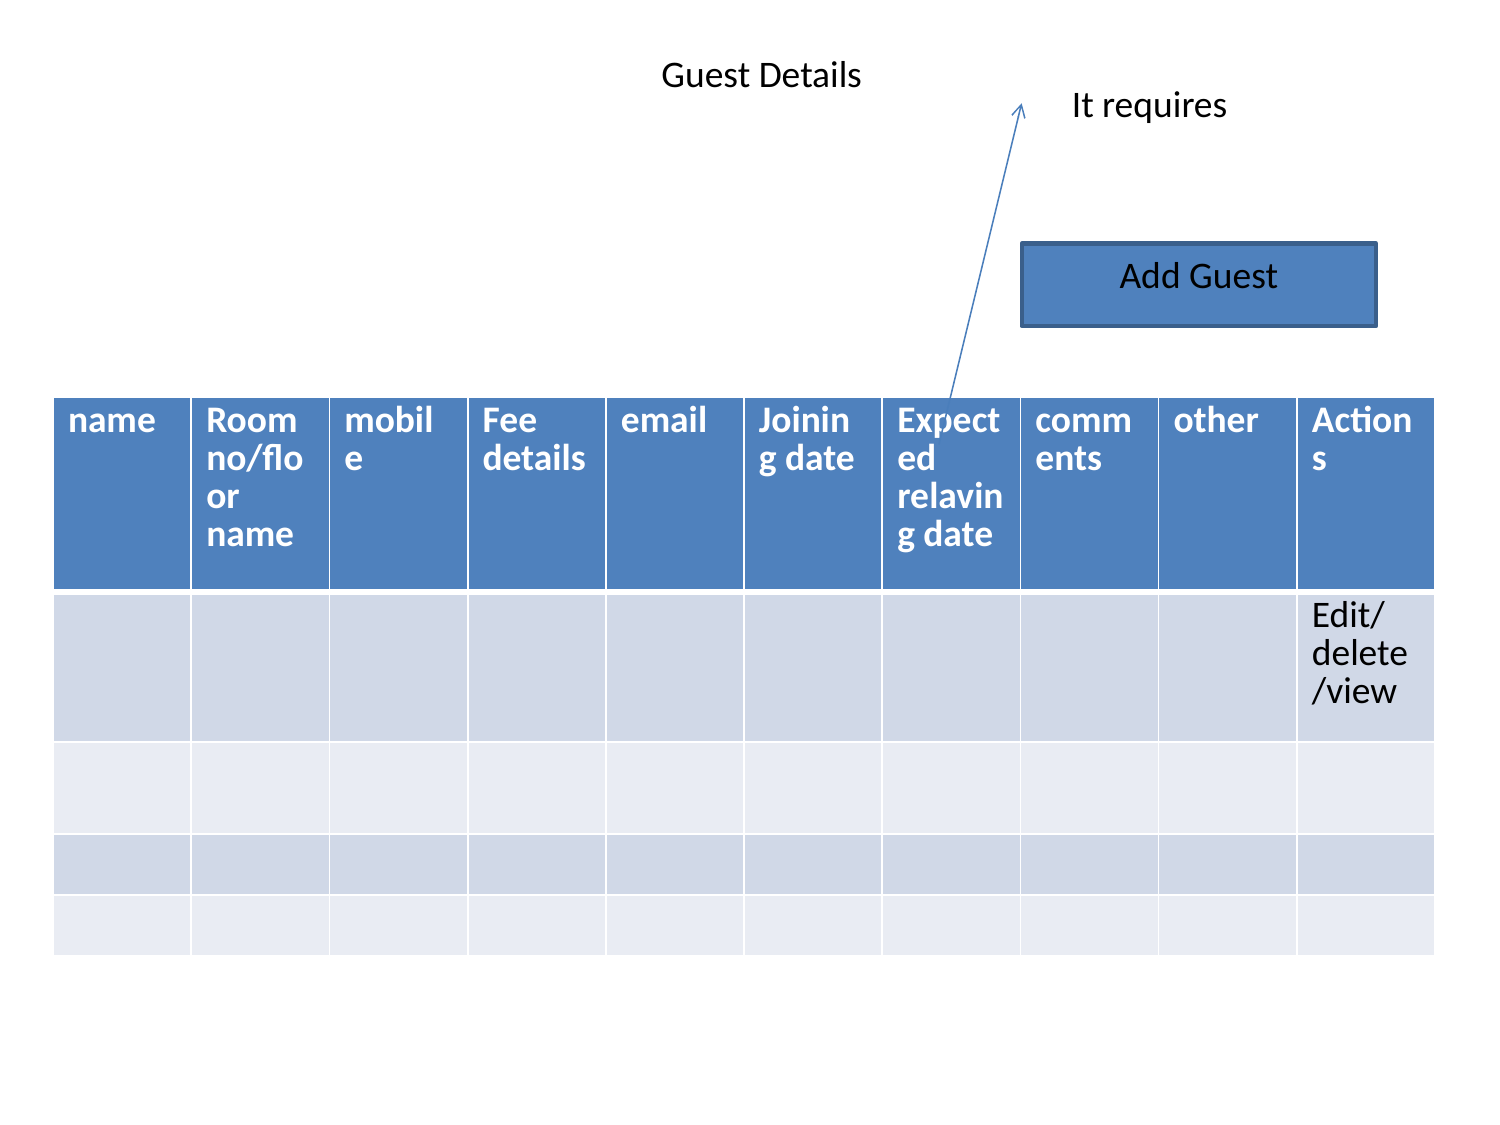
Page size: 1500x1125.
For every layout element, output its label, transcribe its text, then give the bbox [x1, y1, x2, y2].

table_cell [469, 896, 605, 955]
table_cell [745, 896, 881, 955]
table_cell [1021, 743, 1158, 833]
table_cell [1159, 835, 1296, 894]
table_cell [469, 835, 605, 894]
table_cell [1298, 835, 1434, 894]
table_header email [607, 398, 743, 589]
table_cell [330, 595, 467, 741]
table_header other [1159, 398, 1296, 589]
table_cell [1021, 896, 1158, 955]
table_cell [330, 835, 467, 894]
table_header Actions [1298, 398, 1434, 589]
table_cell [192, 743, 329, 833]
table_cell [1298, 896, 1434, 955]
table_cell [1159, 595, 1296, 741]
table_cell [883, 743, 1020, 833]
table_header comments [1021, 398, 1158, 589]
table_cell [469, 595, 605, 741]
table_cell [745, 595, 881, 741]
table_cell [192, 595, 329, 741]
table_header name [54, 398, 190, 589]
table_cell [330, 743, 467, 833]
table_cell [54, 743, 190, 833]
table_cell [883, 835, 1020, 894]
table_header Fee details [469, 398, 605, 589]
text_box Add Guest [1026, 243, 1377, 304]
text_box Guest Details [301, 42, 1223, 103]
table_cell [883, 896, 1020, 955]
table_cell [1021, 835, 1158, 894]
table_header Room no/floor name [192, 398, 329, 589]
table_cell [192, 835, 329, 894]
table_cell [607, 896, 743, 955]
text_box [938, 103, 1022, 445]
table_cell Edit/delete/view [1298, 595, 1434, 741]
table_cell [54, 896, 190, 955]
text_box It requires [1057, 72, 1388, 133]
table_cell [1021, 595, 1158, 741]
table_header mobile [330, 398, 467, 589]
table_cell [745, 835, 881, 894]
table_cell [745, 743, 881, 833]
table_cell [1159, 896, 1296, 955]
table_cell [1159, 743, 1296, 833]
text_box [1026, 241, 1378, 328]
table_cell [330, 896, 467, 955]
table_cell [883, 595, 1020, 741]
table_header Joining date [745, 398, 881, 589]
table_cell [607, 835, 743, 894]
table_cell [1298, 743, 1434, 833]
table_cell [54, 595, 190, 741]
table_cell [192, 896, 329, 955]
table_cell [54, 835, 190, 894]
table_header Expected relaving date [883, 398, 1020, 589]
table_cell [469, 743, 605, 833]
table_cell [607, 743, 743, 833]
table_cell [607, 595, 743, 741]
